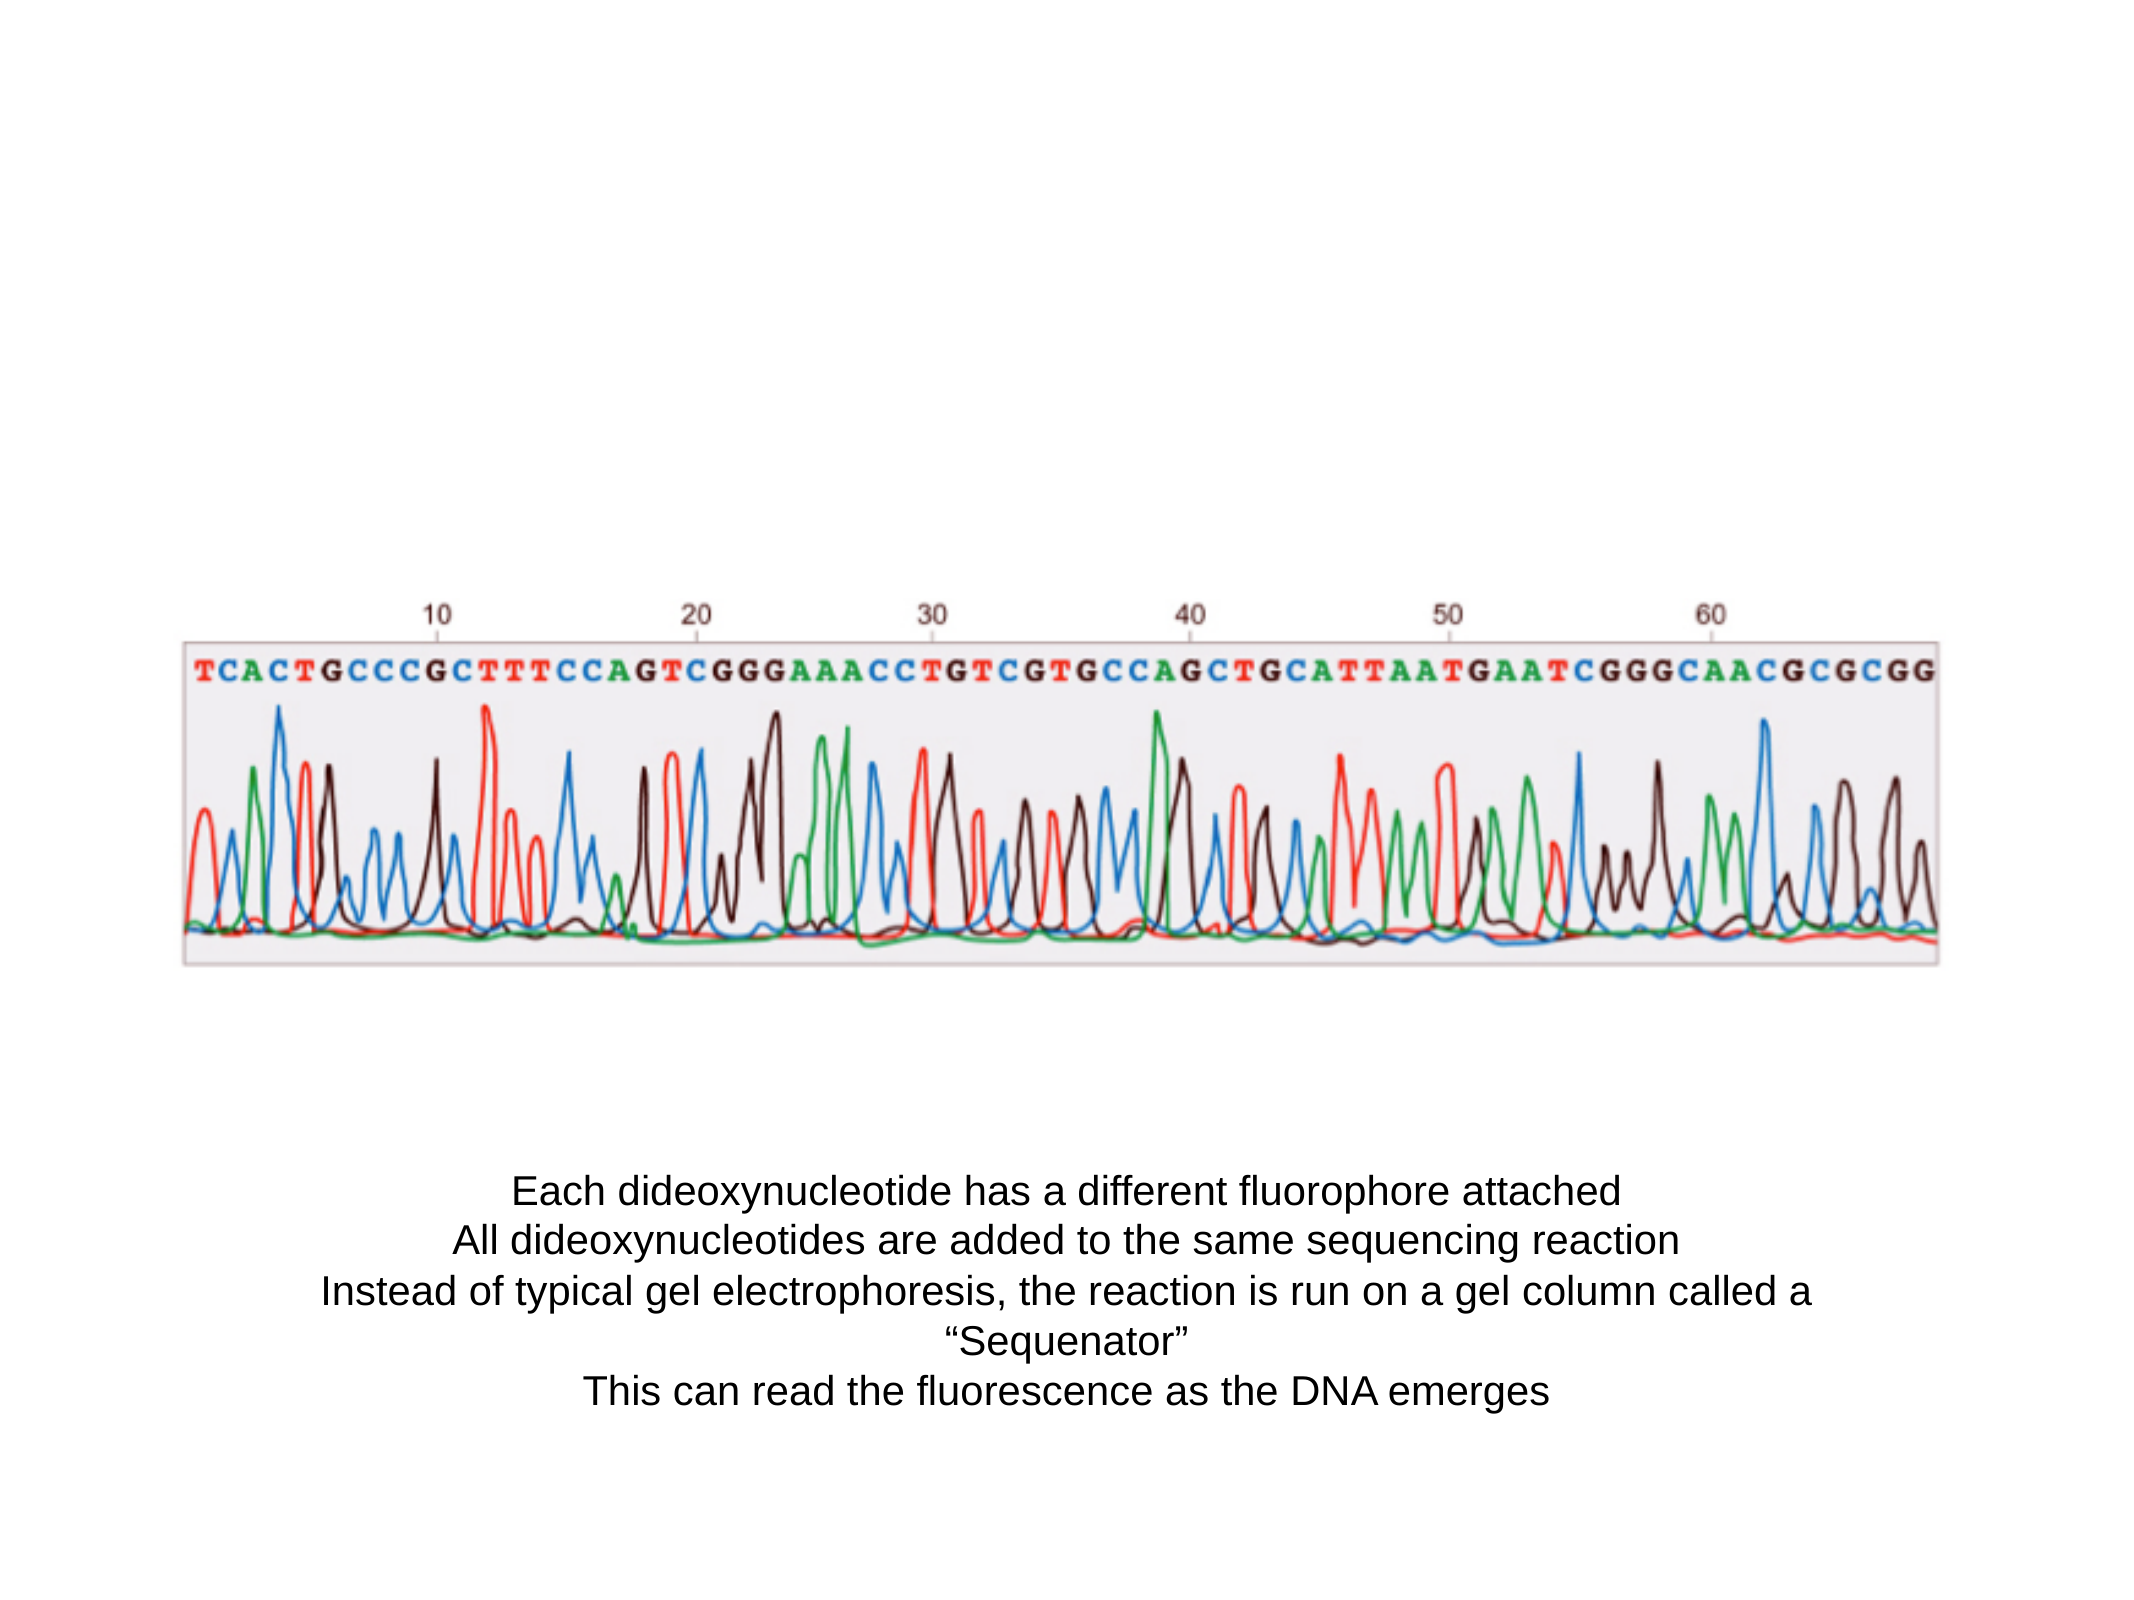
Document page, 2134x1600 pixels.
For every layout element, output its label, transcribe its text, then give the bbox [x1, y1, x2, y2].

text_box Each dideoxynucleotide has a different fluorophore attached All dideoxynucleotides are added to the same sequencing reaction Instead of typical gel electrophoresis, the reaction is run on a gel column called a “Sequenator” This can read the fluorescence as the DNA emerges [231, 1155, 1902, 1422]
picture [136, 597, 1997, 1003]
